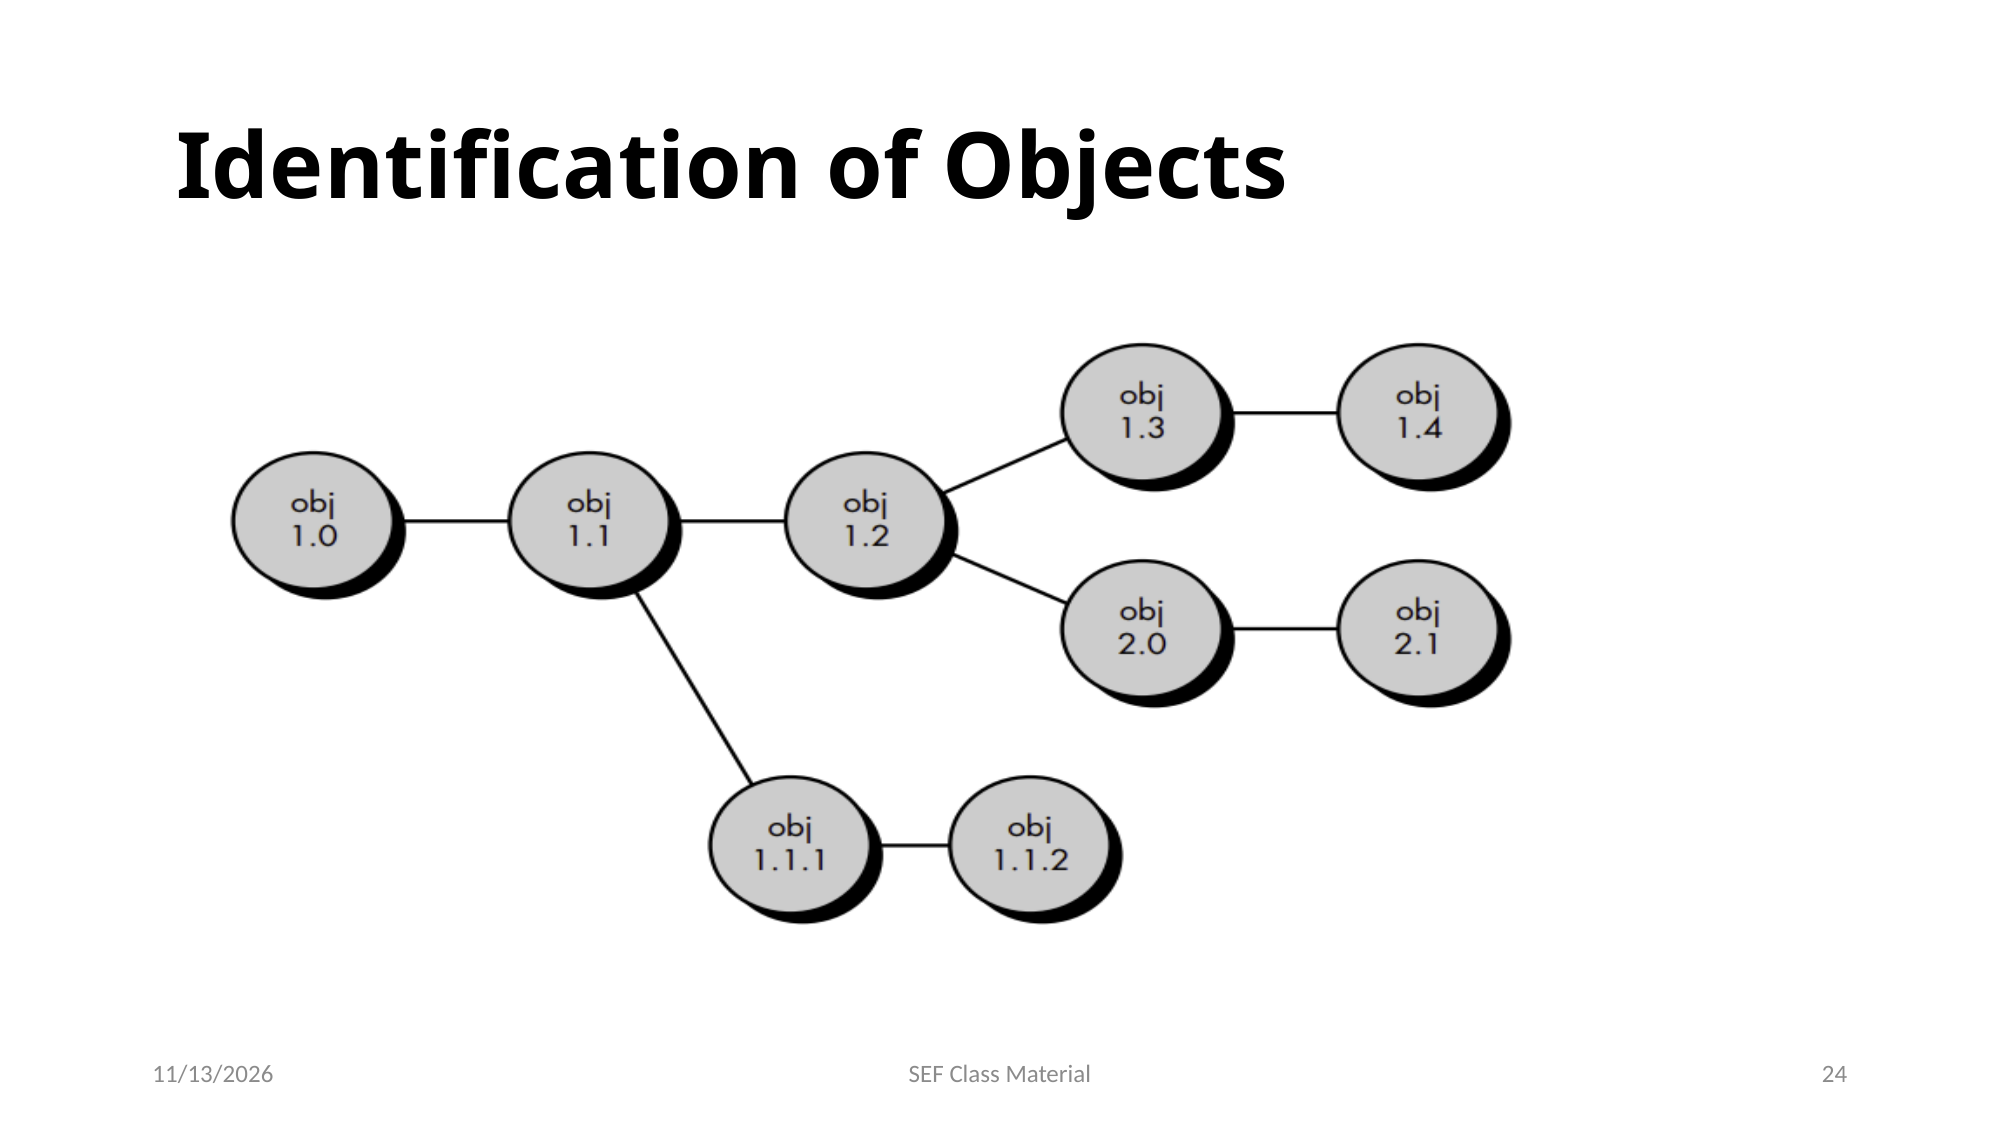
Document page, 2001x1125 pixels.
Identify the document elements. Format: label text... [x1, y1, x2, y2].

slide_number 24 [1412, 1042, 1863, 1103]
picture [154, 299, 1831, 965]
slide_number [137, 1042, 588, 1103]
footer SEF Class Material [662, 1042, 1338, 1103]
title Identification of Objects [137, 59, 1863, 278]
